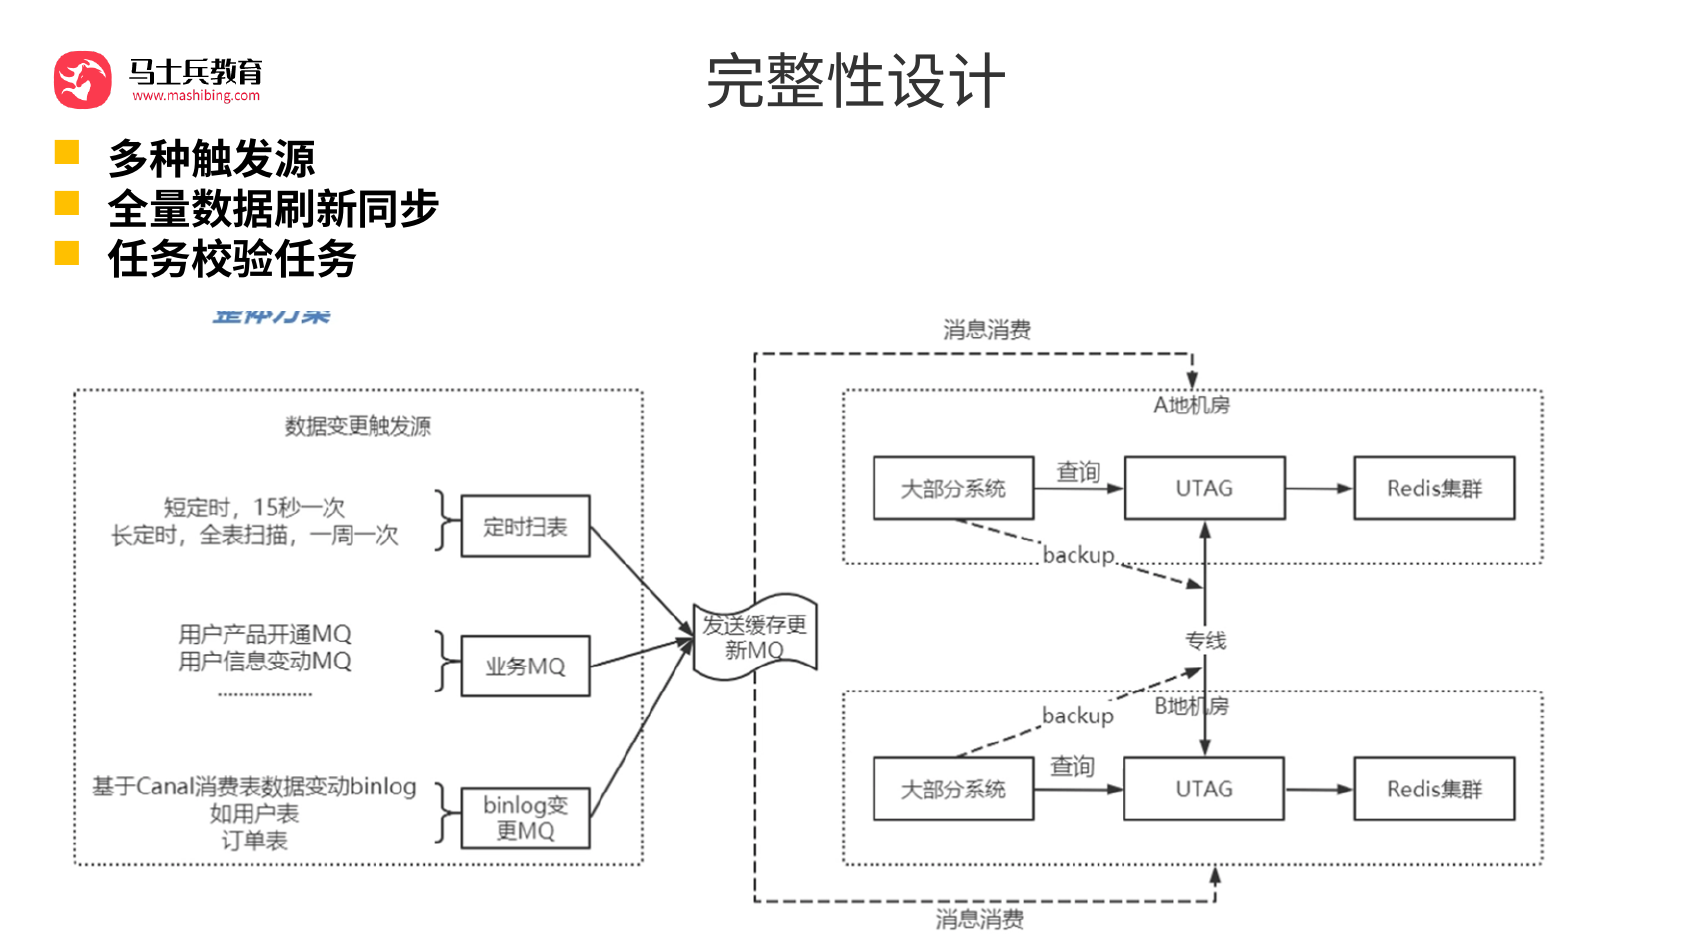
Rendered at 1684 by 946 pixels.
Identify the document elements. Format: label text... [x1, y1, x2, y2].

text_box 完整性设计 [491, 17, 1222, 142]
picture [52, 49, 262, 110]
picture [52, 311, 1572, 946]
text_box 多种触发源 全量数据刷新同步 任务校验任务 [31, 125, 561, 292]
